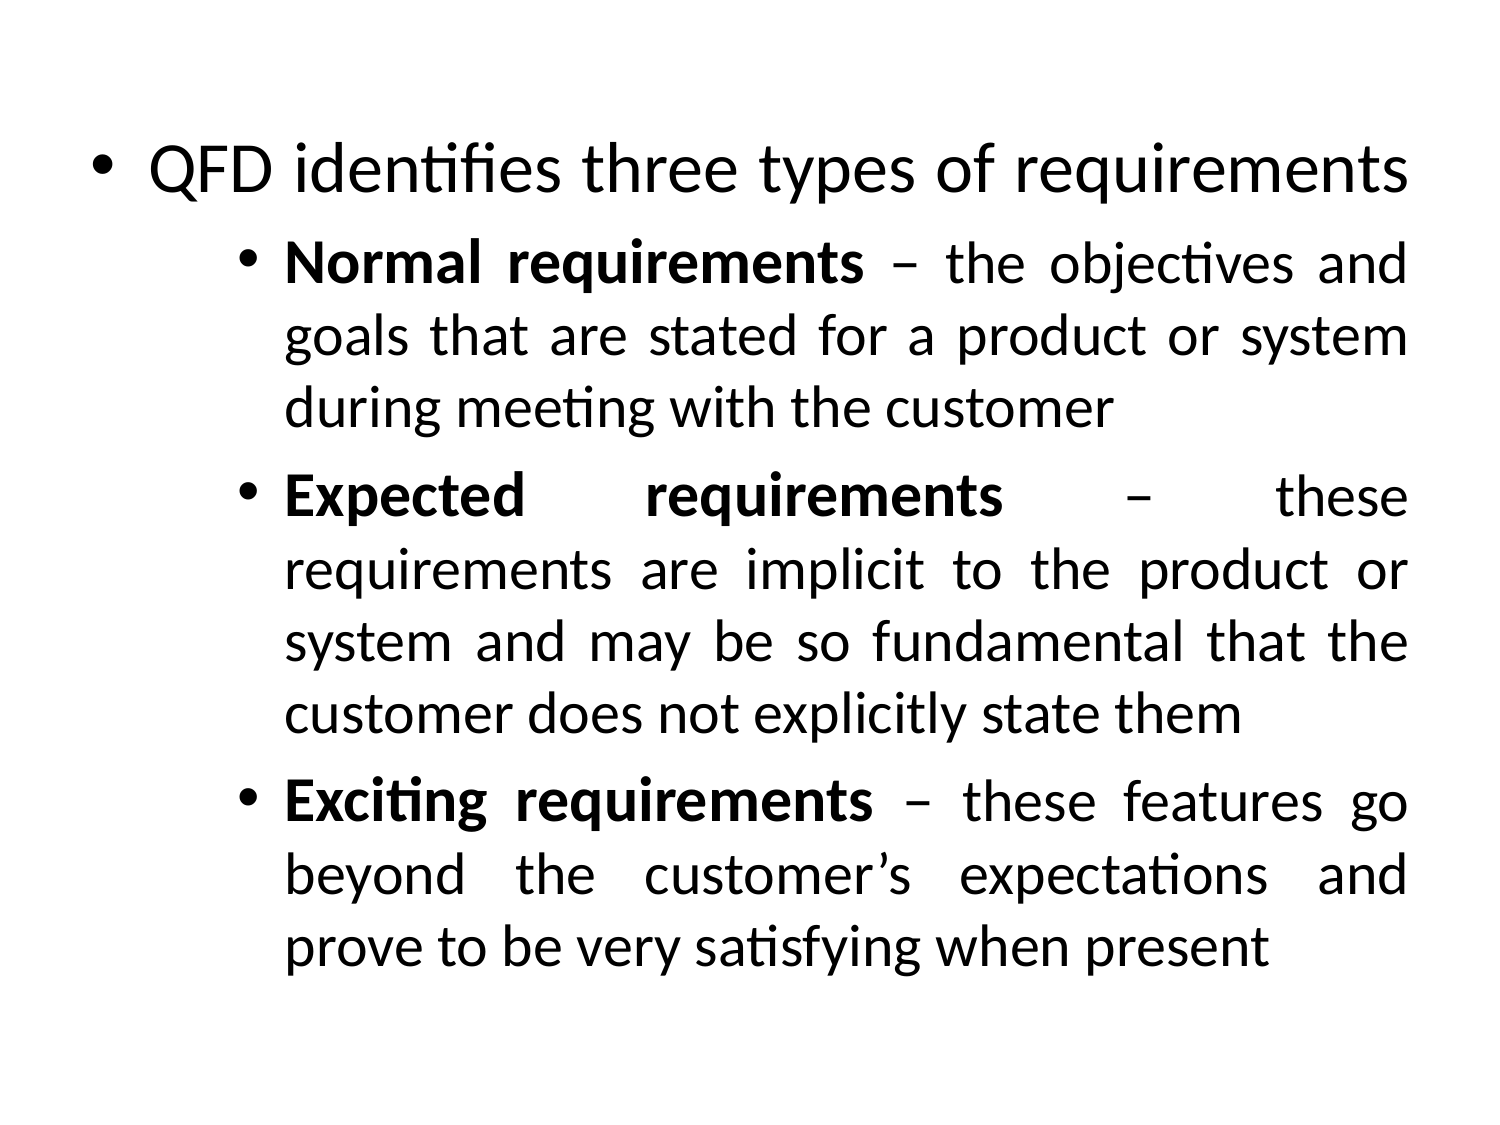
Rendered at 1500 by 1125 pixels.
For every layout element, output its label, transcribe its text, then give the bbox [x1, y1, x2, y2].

list QFD identifies three types of requirements Normal requirements – the objectives and goals that are stated for a product or system during meeting with the customer Expected requirements – these requirements are implicit to the product or system and may be so fundamental that the customer does not explicitly state them Exciting requirements – these features go beyond the customer’s expectations and prove to be very satisfying when present [75, 112, 1425, 1005]
